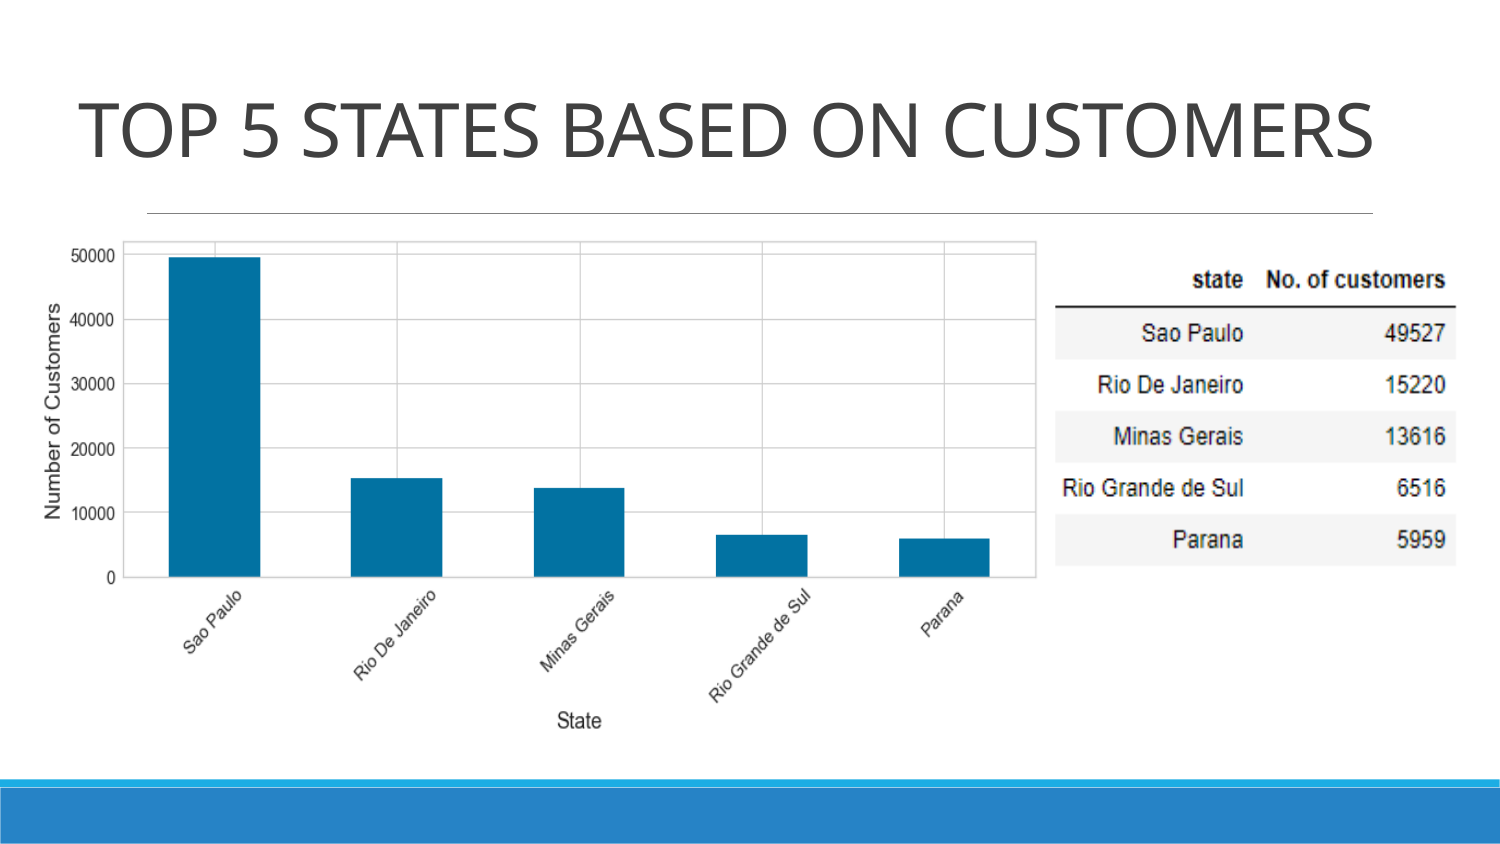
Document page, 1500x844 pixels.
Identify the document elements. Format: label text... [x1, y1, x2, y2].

title TOP 5 STATES BASED ON CUSTOMERS [63, 75, 1437, 188]
picture [1054, 249, 1476, 577]
picture [37, 223, 1044, 741]
